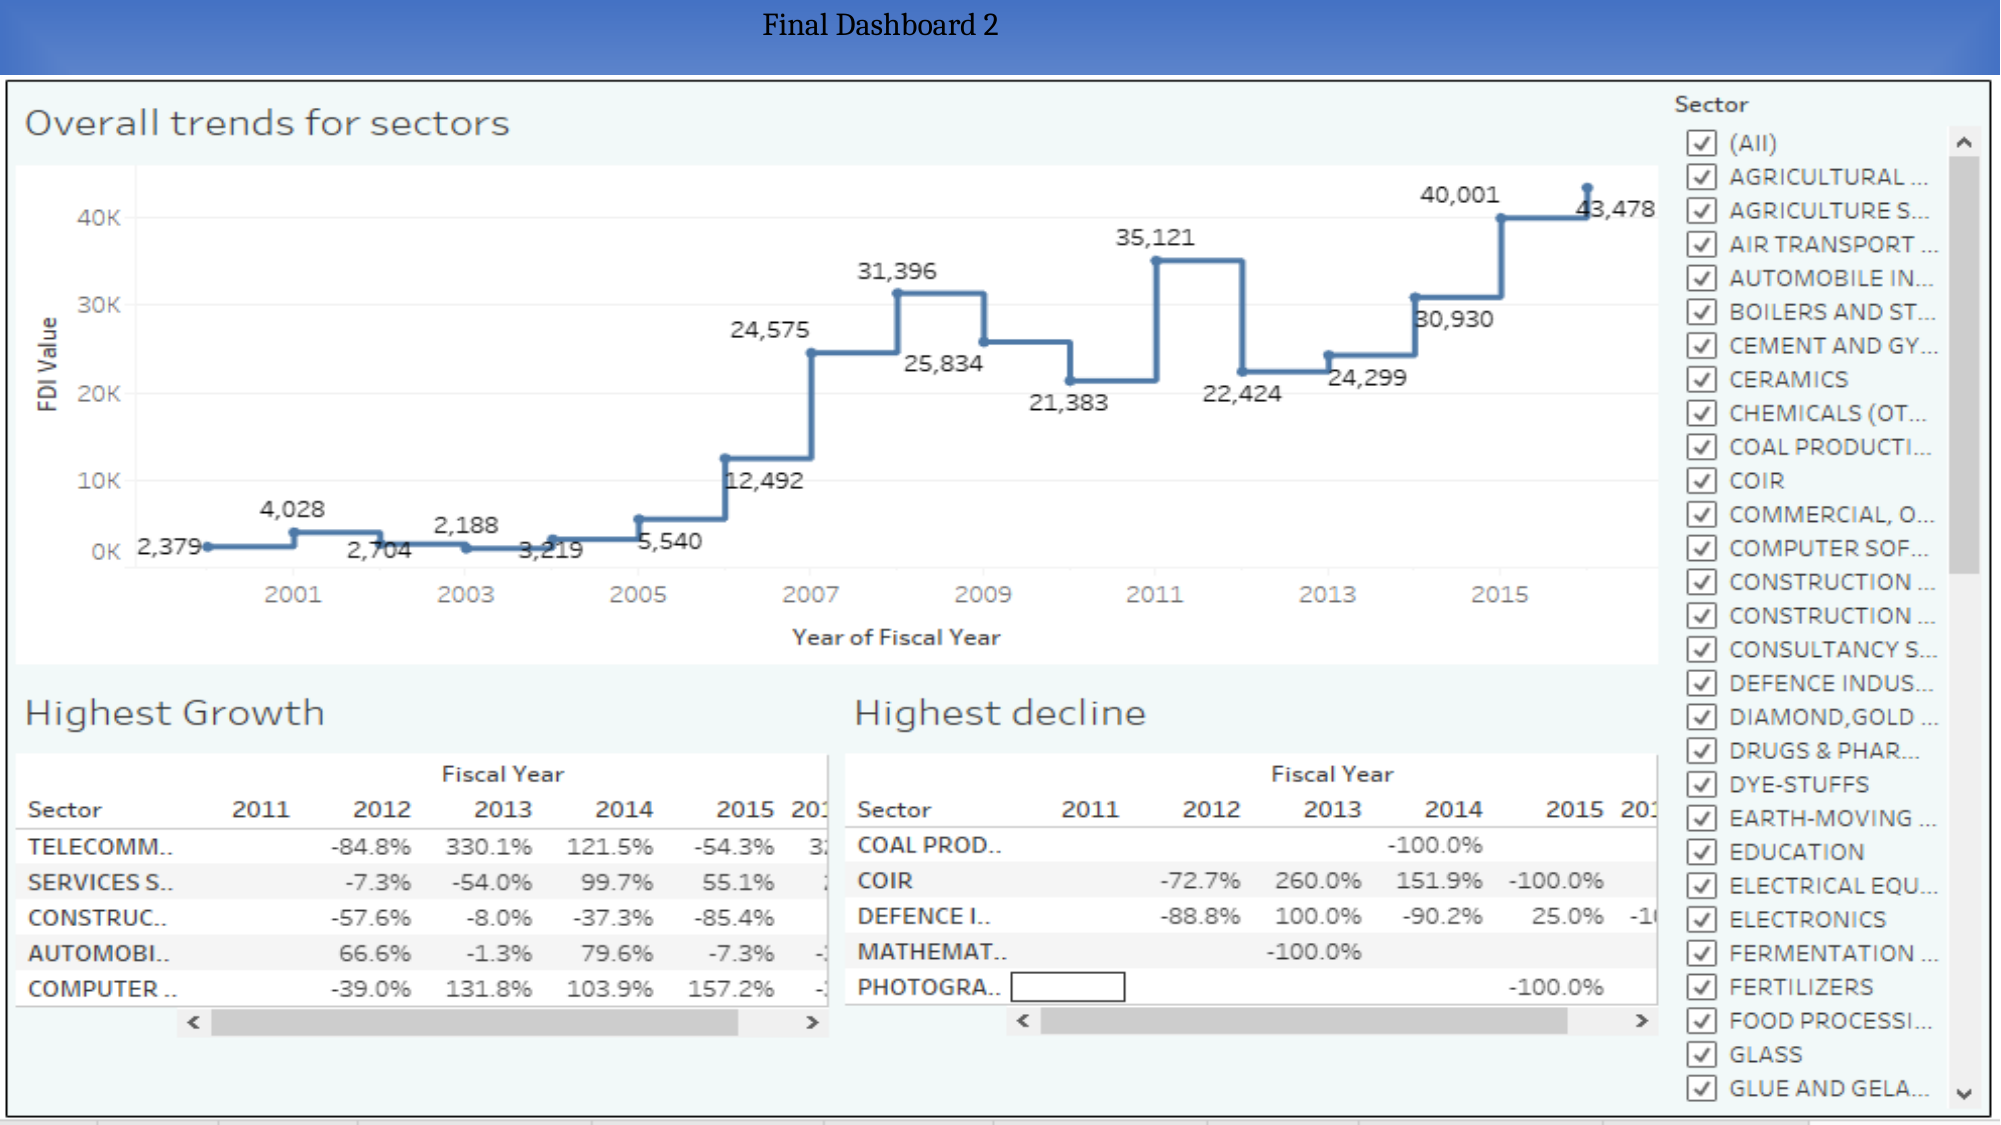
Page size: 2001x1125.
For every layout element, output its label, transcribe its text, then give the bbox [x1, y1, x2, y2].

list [0, 75, 2000, 1125]
title Final Dashboard 2 [747, 0, 1305, 50]
